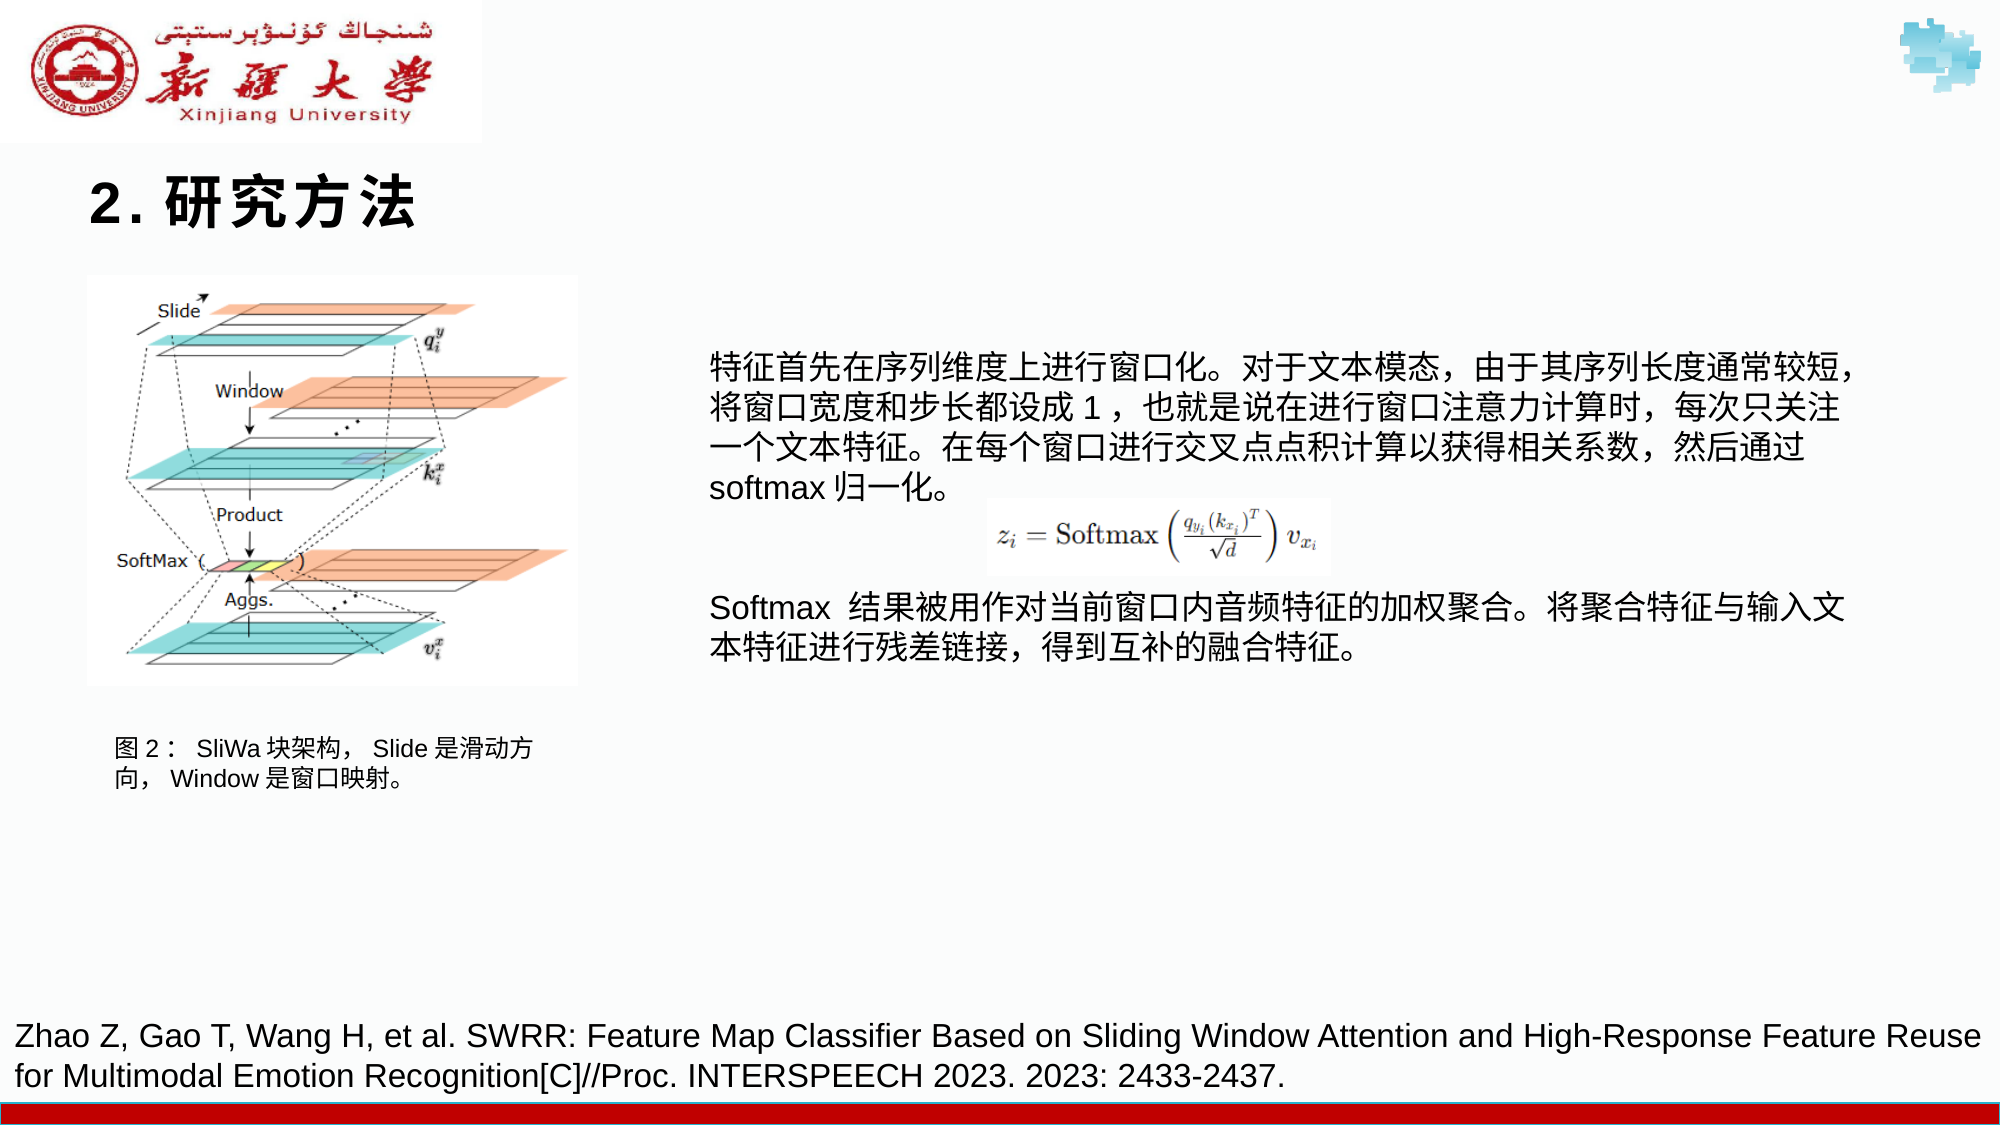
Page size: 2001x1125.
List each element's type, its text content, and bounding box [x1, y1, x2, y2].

text_box 2.研究方法 [74, 142, 1875, 259]
picture [987, 498, 1331, 576]
picture [1881, 0, 2000, 112]
text_box [0, 1102, 2000, 1125]
picture [87, 275, 578, 686]
text_box 图2：SliWa块架构，Slide是滑动方向，Window是窗口映射。 [99, 725, 565, 801]
picture [0, 0, 482, 143]
text_box Zhao Z, Gao T, Wang H, et al. SWRR: Feature Map Classifier Based on Sliding Window Attention and High-Response Feature Reuse for Multimodal Emotion Recognition[C]//Proc. INTERSPEECH 2023. 2023: 2433-2437. [0, 1007, 2000, 1102]
text_box 特征首先在序列维度上进行窗口化。对于文本模态，由于其序列长度通常较短，将窗口宽度和步长都设成1，也就是说在进行窗口注意力计算时，每次只关注一个文本特征。在每个窗口进行交叉点点积计算以获得相关系数，然后通过softmax归一化。 Softmax 结果被用作对当前窗口内音频特征的加权聚合。将聚合特征与输入文本特征进行残差链接，得到互补的融合特征。 [694, 338, 1888, 713]
